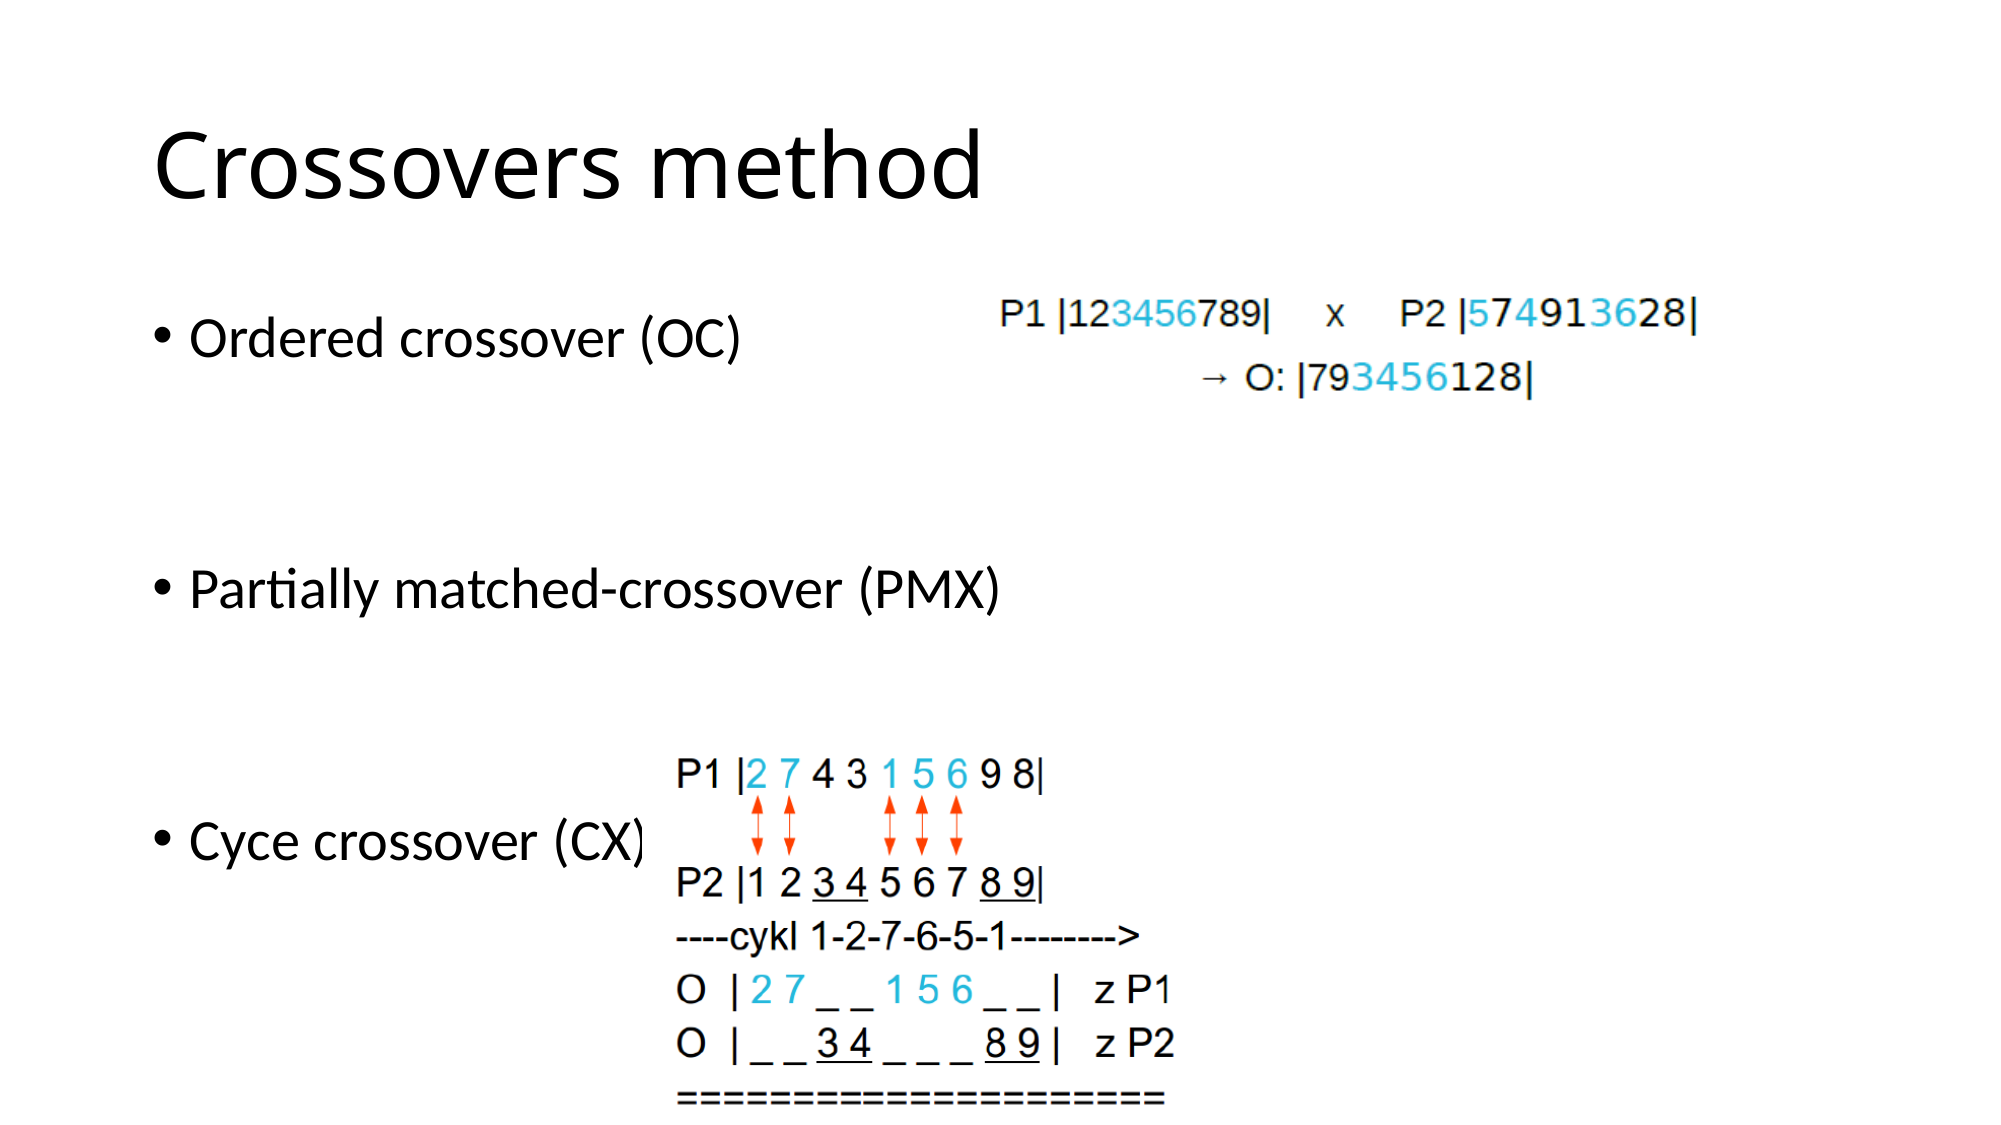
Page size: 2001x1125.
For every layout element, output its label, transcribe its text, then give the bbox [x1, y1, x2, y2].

picture [959, 275, 1754, 430]
title Crossovers method [137, 59, 1863, 278]
list Ordered crossover (OC) Partially matched-crossover (PMX) Cyce crossover (CX) [137, 299, 1863, 1014]
picture [642, 731, 1208, 1125]
